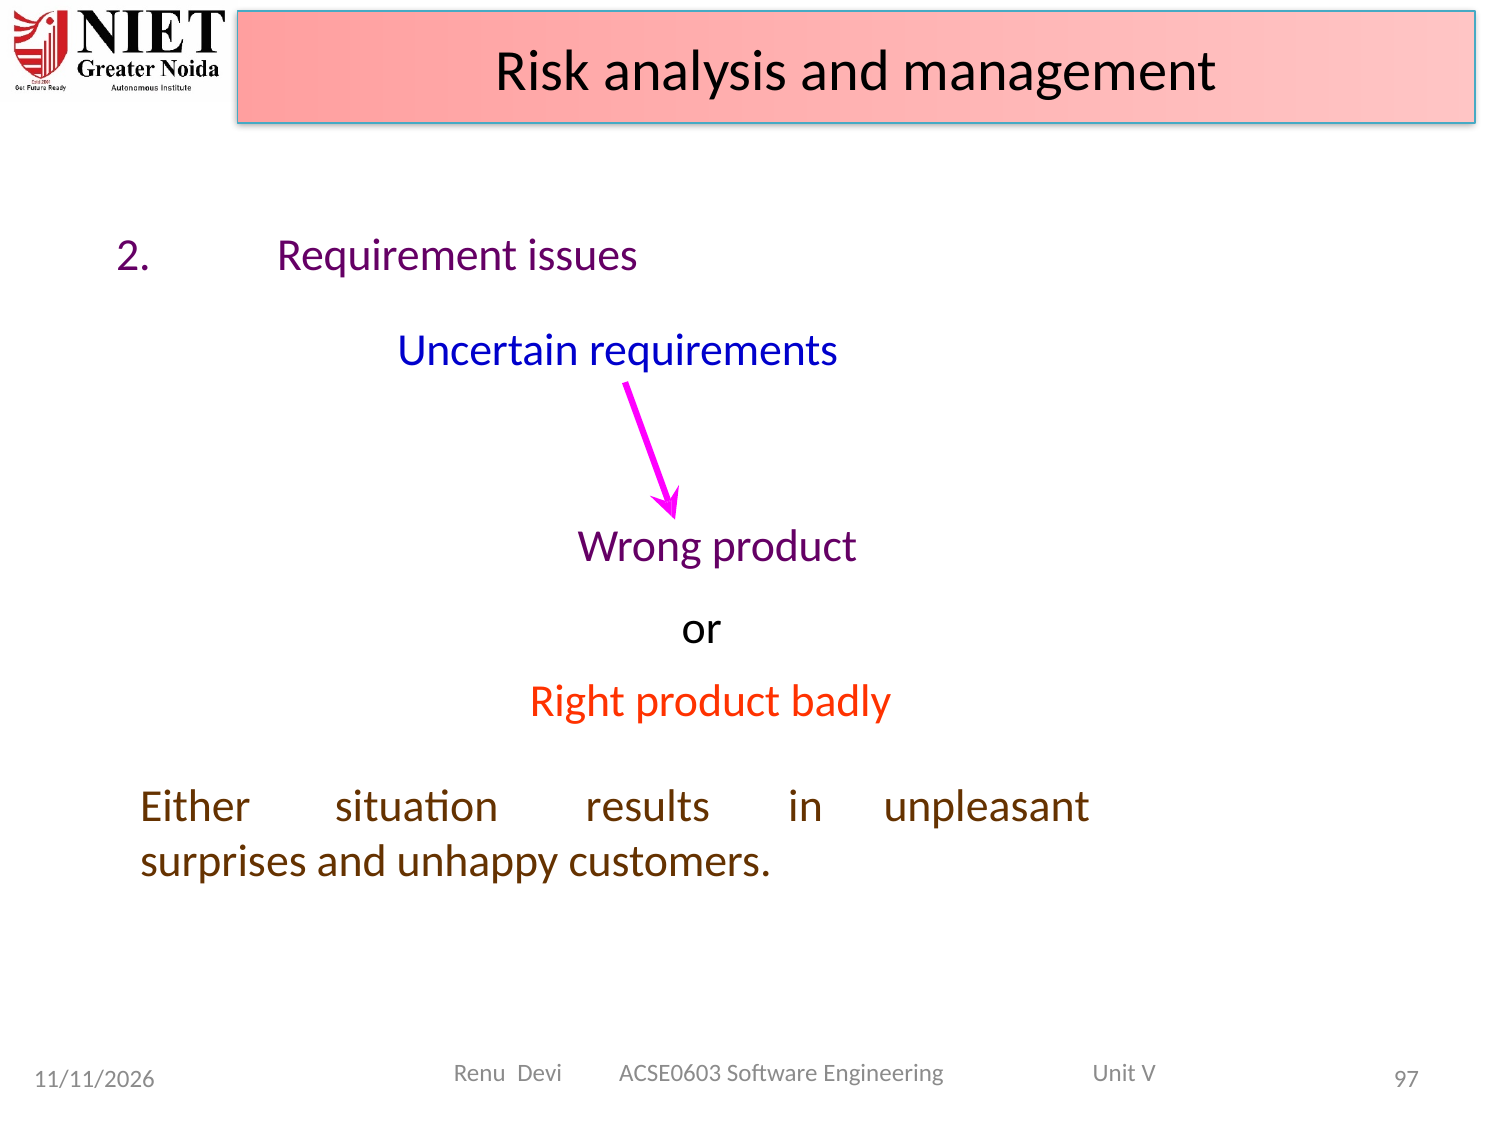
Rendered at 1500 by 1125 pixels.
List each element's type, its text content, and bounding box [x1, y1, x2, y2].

text_box Uncertain requirements [395, 317, 949, 375]
text_box Wrong product or Right product badly Either situation results in unpleasant surprises and unhappy customers. [137, 485, 1133, 886]
picture [0, 0, 238, 102]
footer Renu Devi ACSE0603 Software Engineering Unit V [395, 1041, 1246, 1102]
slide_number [18, 1047, 369, 1108]
slide_number 97 [1084, 1047, 1435, 1108]
text_box [622, 381, 666, 485]
text_box 2. [113, 222, 162, 280]
text_box Requirement issues [274, 222, 734, 280]
text_box Risk analysis and management [237, 10, 1476, 124]
